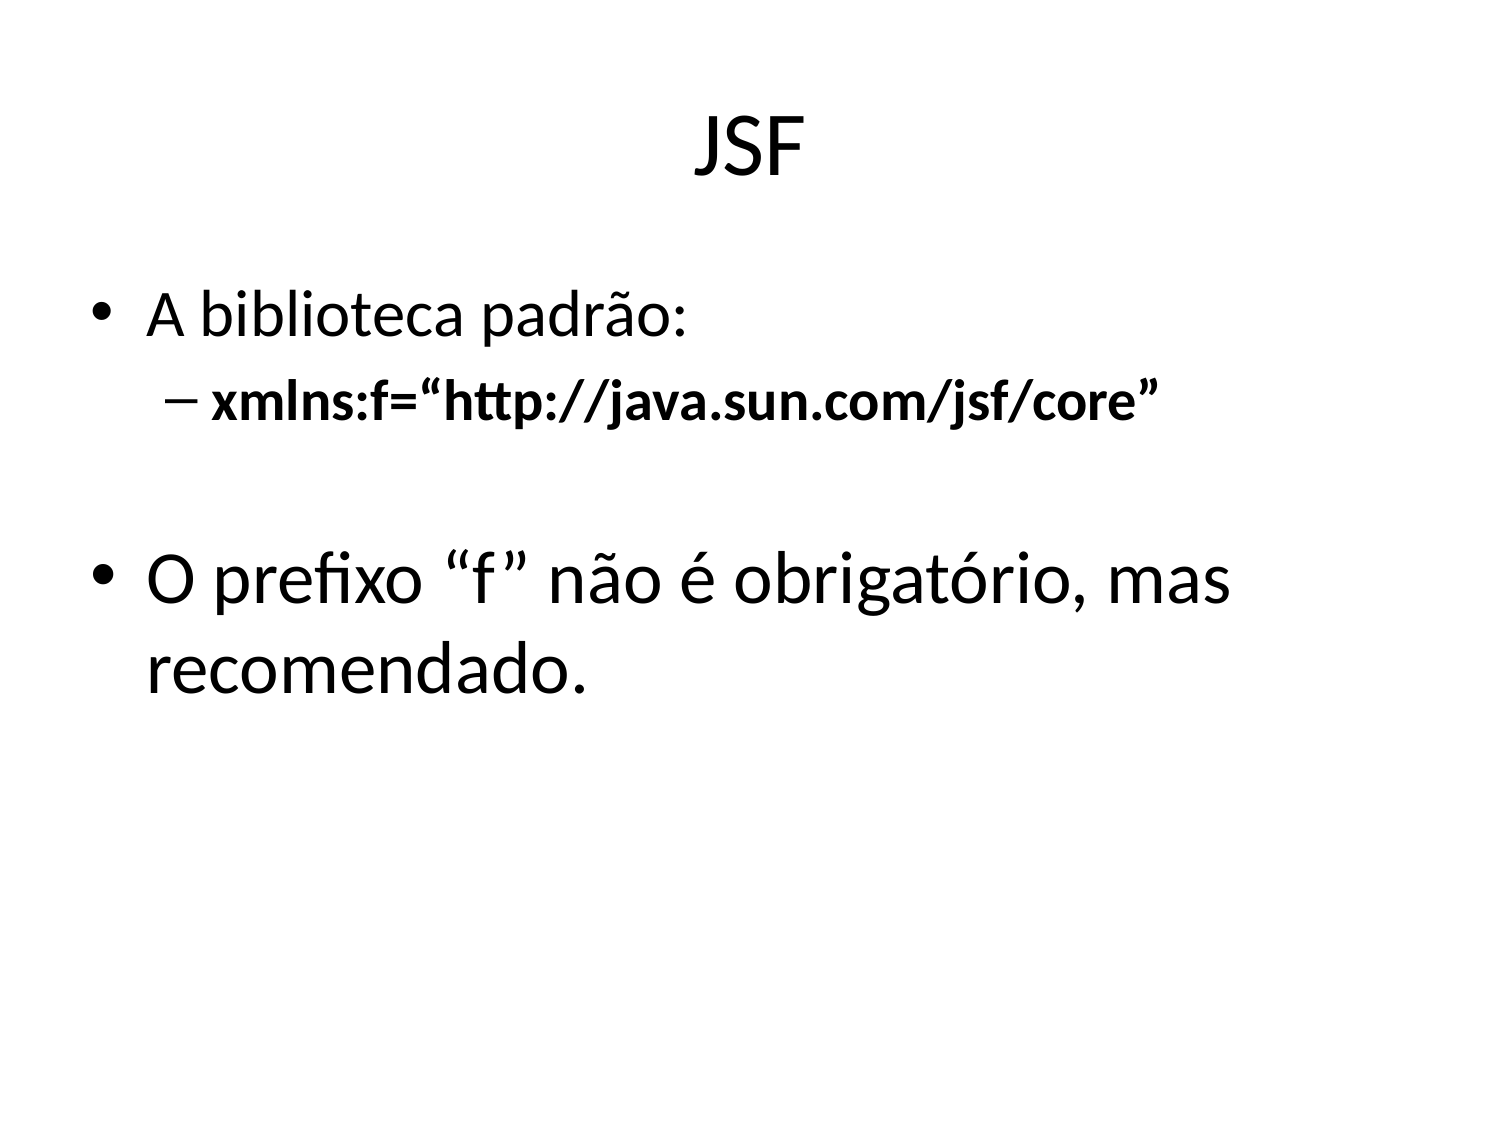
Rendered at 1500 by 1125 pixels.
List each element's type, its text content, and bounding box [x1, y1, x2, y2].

list A biblioteca padrão: xmlns:f=“http://java.sun.com/jsf/core” O prefixo “f” não é obrigatório, mas recomendado. [75, 262, 1425, 1005]
title JSF [75, 45, 1425, 233]
